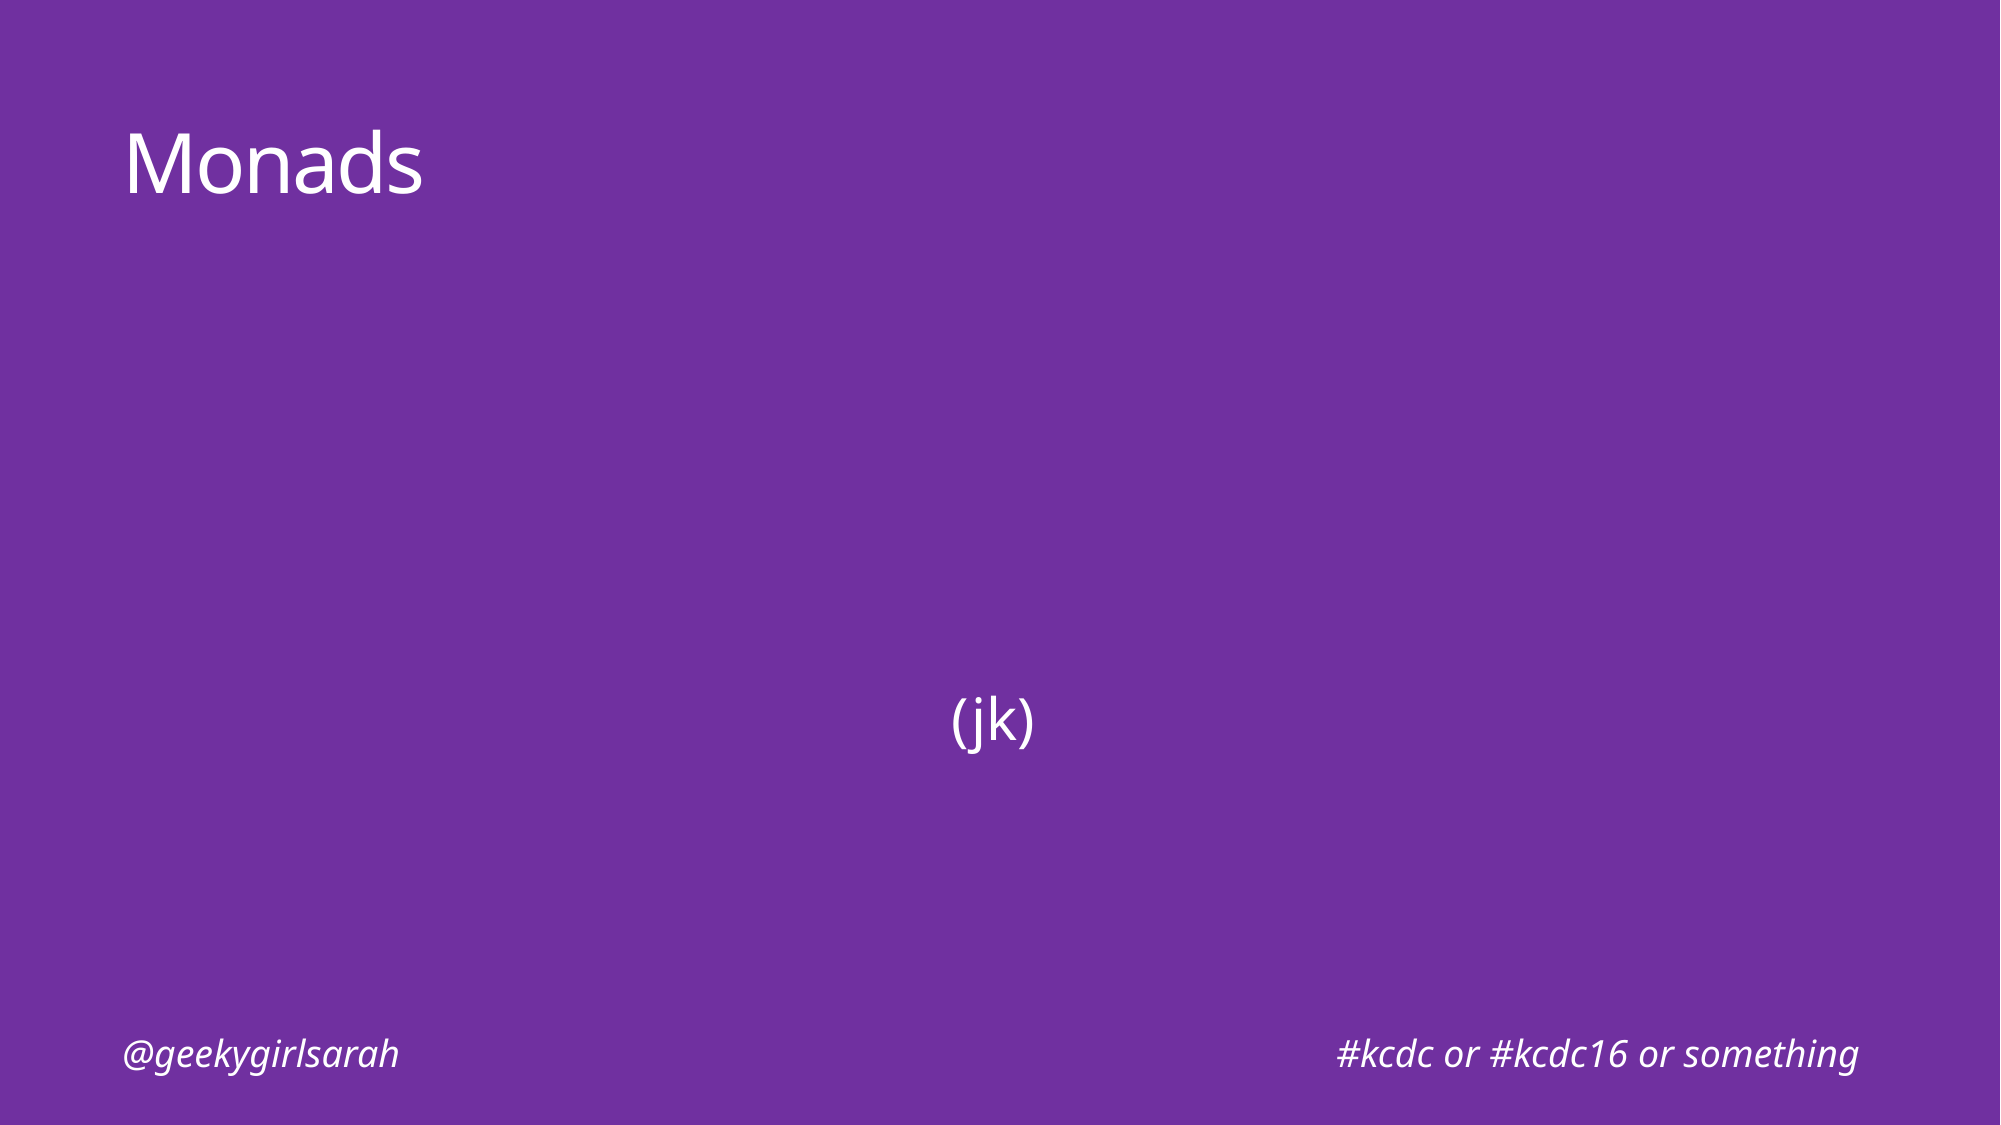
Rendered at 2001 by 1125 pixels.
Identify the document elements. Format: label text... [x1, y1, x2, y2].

title Monads [107, 81, 1875, 255]
list (jk) [111, 328, 1876, 948]
